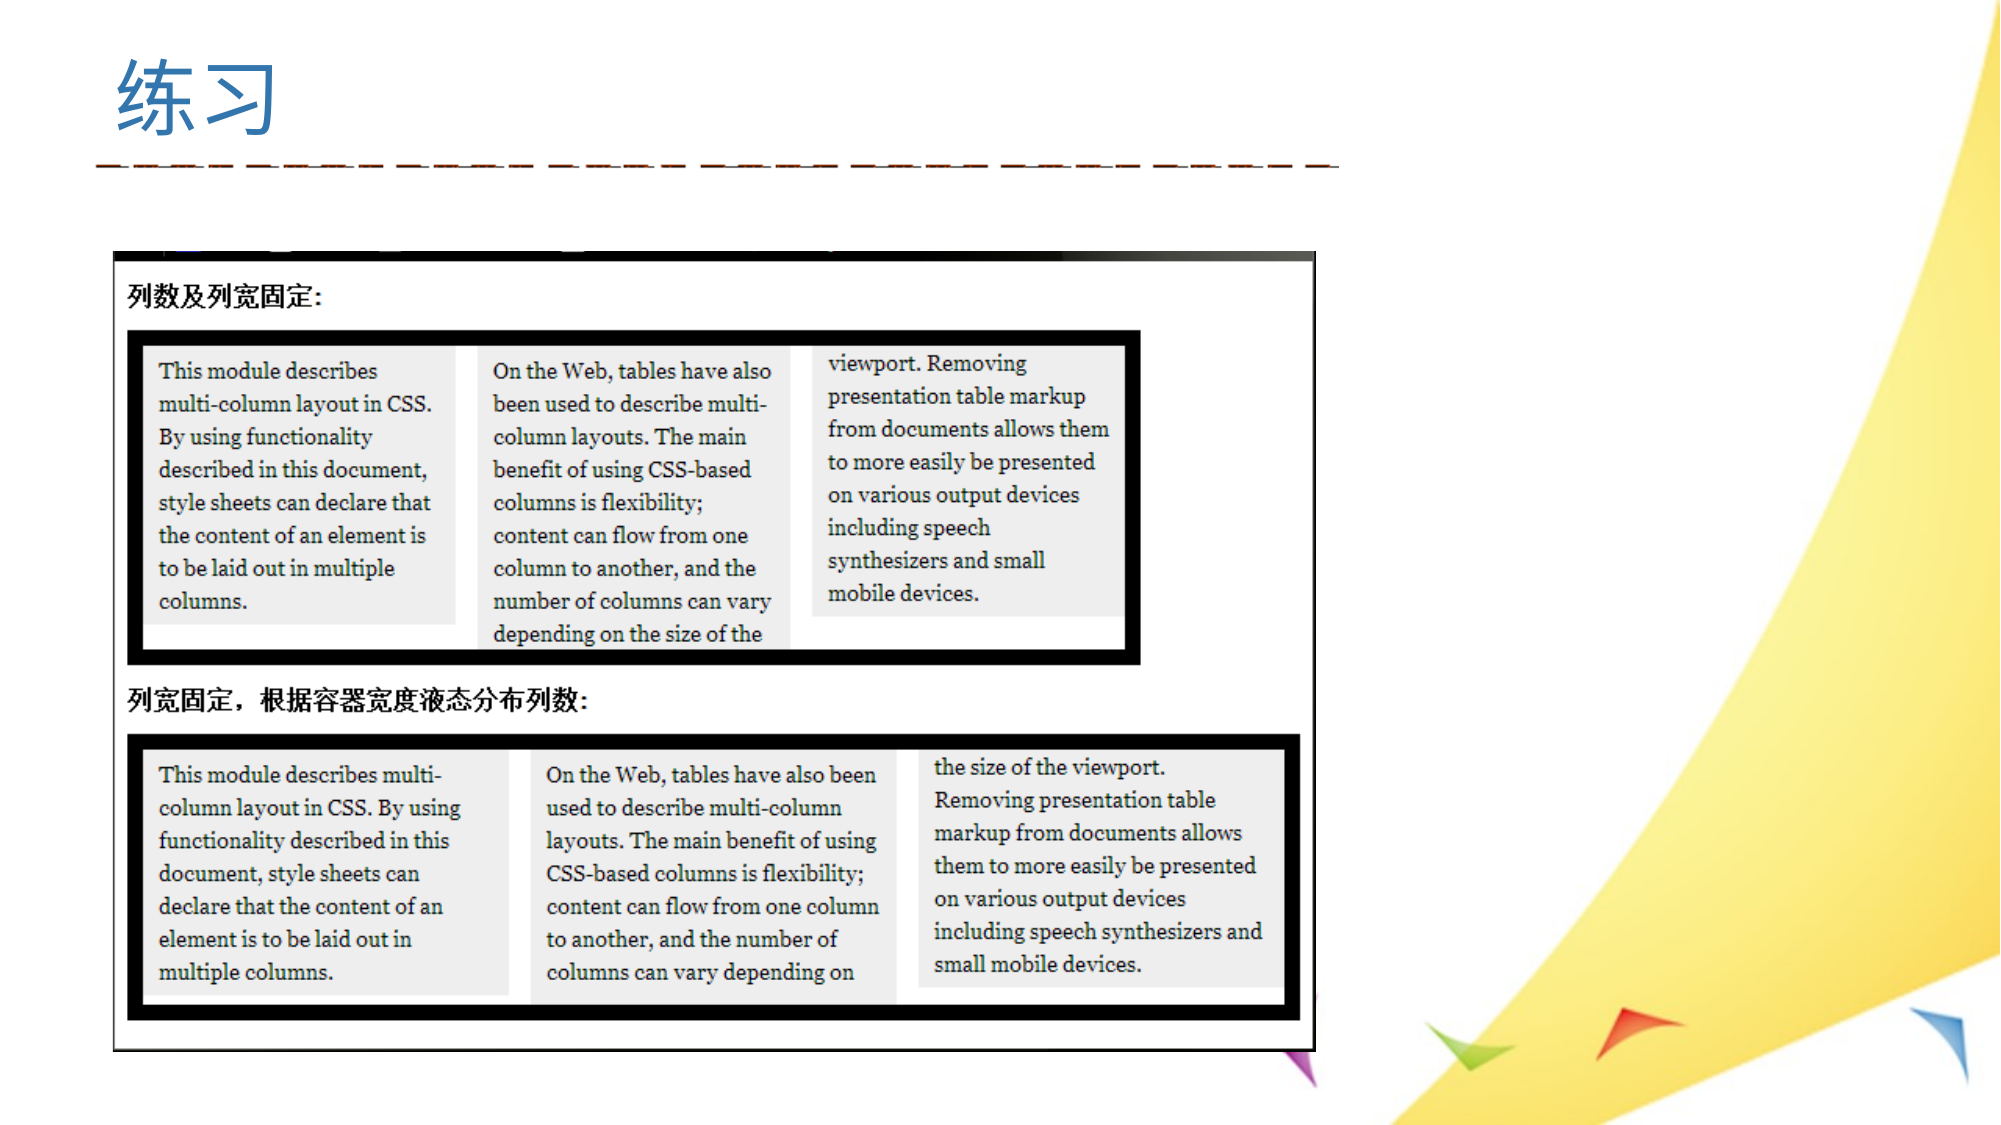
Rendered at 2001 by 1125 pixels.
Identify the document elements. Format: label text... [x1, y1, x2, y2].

title 练习 [99, 31, 1707, 162]
picture [88, 0, 2000, 1125]
